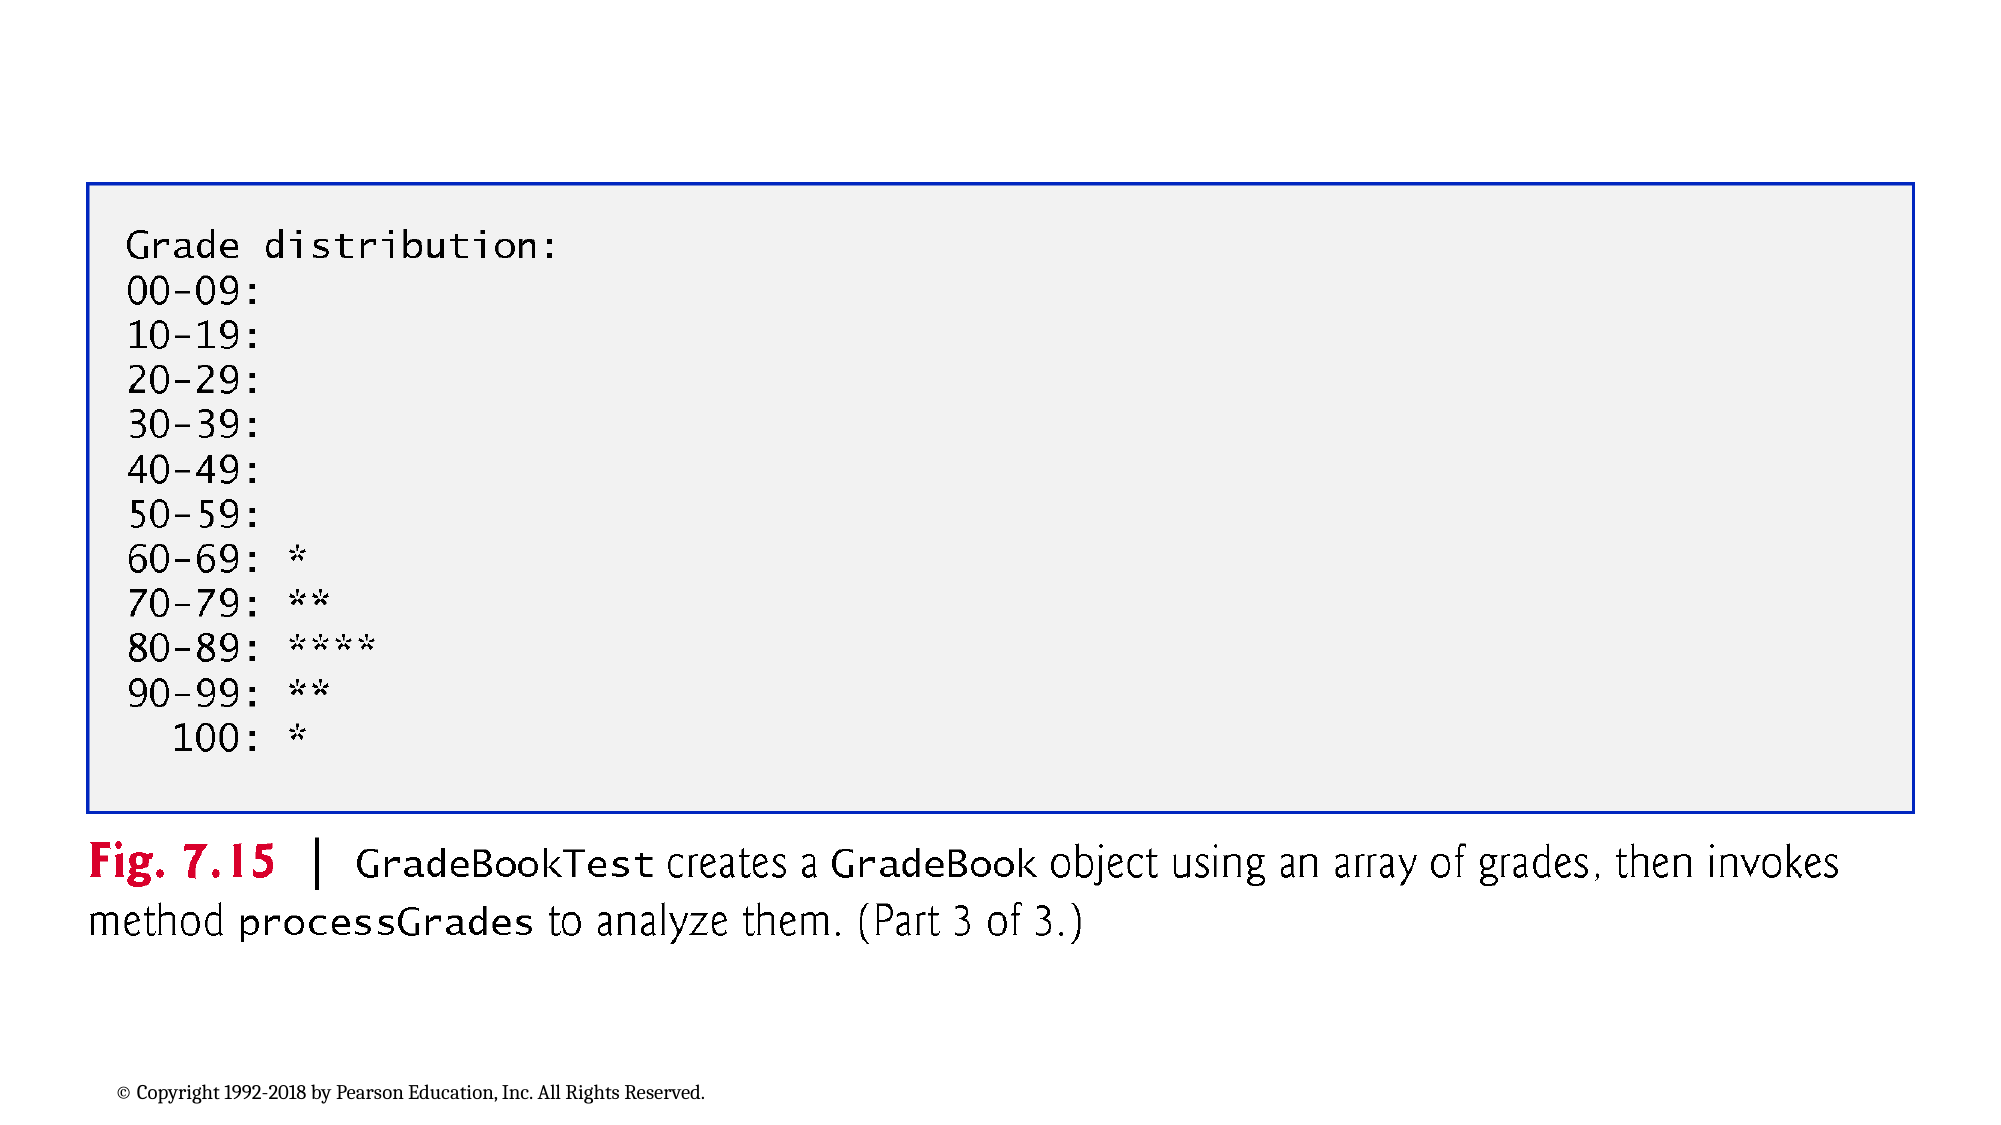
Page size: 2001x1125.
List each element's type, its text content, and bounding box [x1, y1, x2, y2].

footer © Copyright 1992-2018 by Pearson Education, Inc. All Rights Reserved. [99, 1051, 1473, 1112]
picture [0, 96, 2000, 1029]
